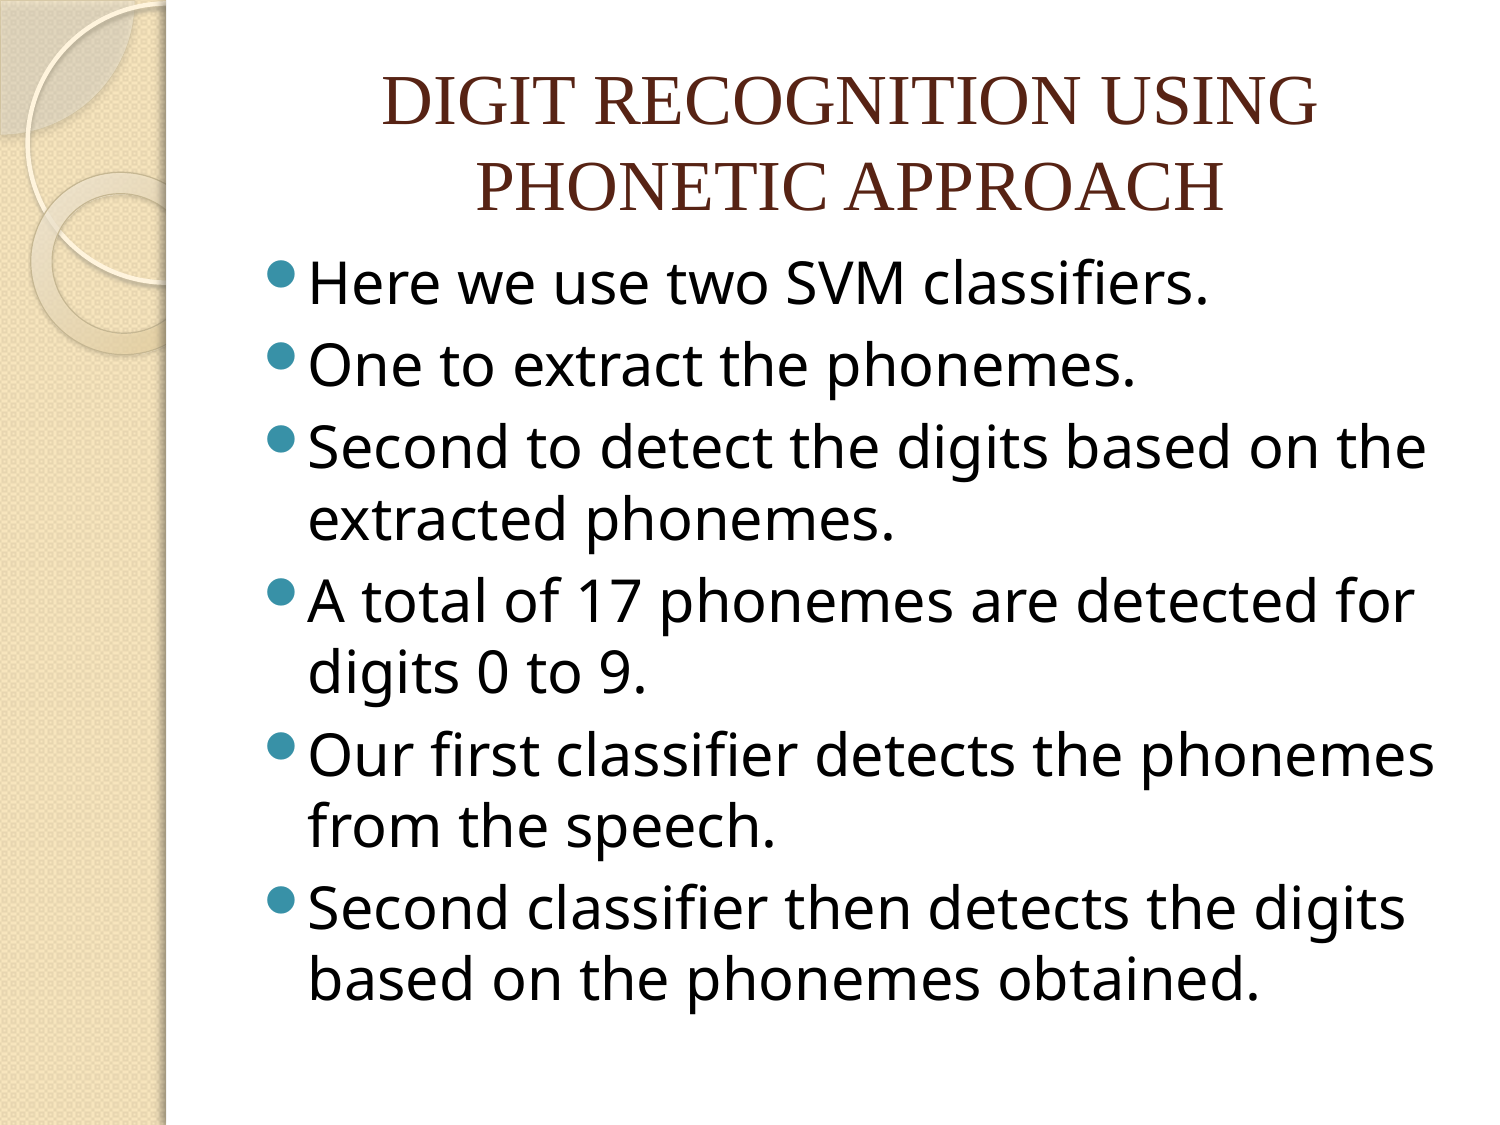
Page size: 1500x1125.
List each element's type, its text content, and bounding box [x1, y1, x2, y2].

title DIGIT RECOGNITION USING PHONETIC APPROACH [235, 45, 1466, 233]
list Here we use two SVM classifiers. One to extract the phonemes. Second to detect the digits based on the extracted phonemes. A total of 17 phonemes are detected for digits 0 to 9. Our first classifier detects the phonemes from the speech. Second classifier then detects the digits based on the phonemes obtained. [235, 237, 1466, 1025]
